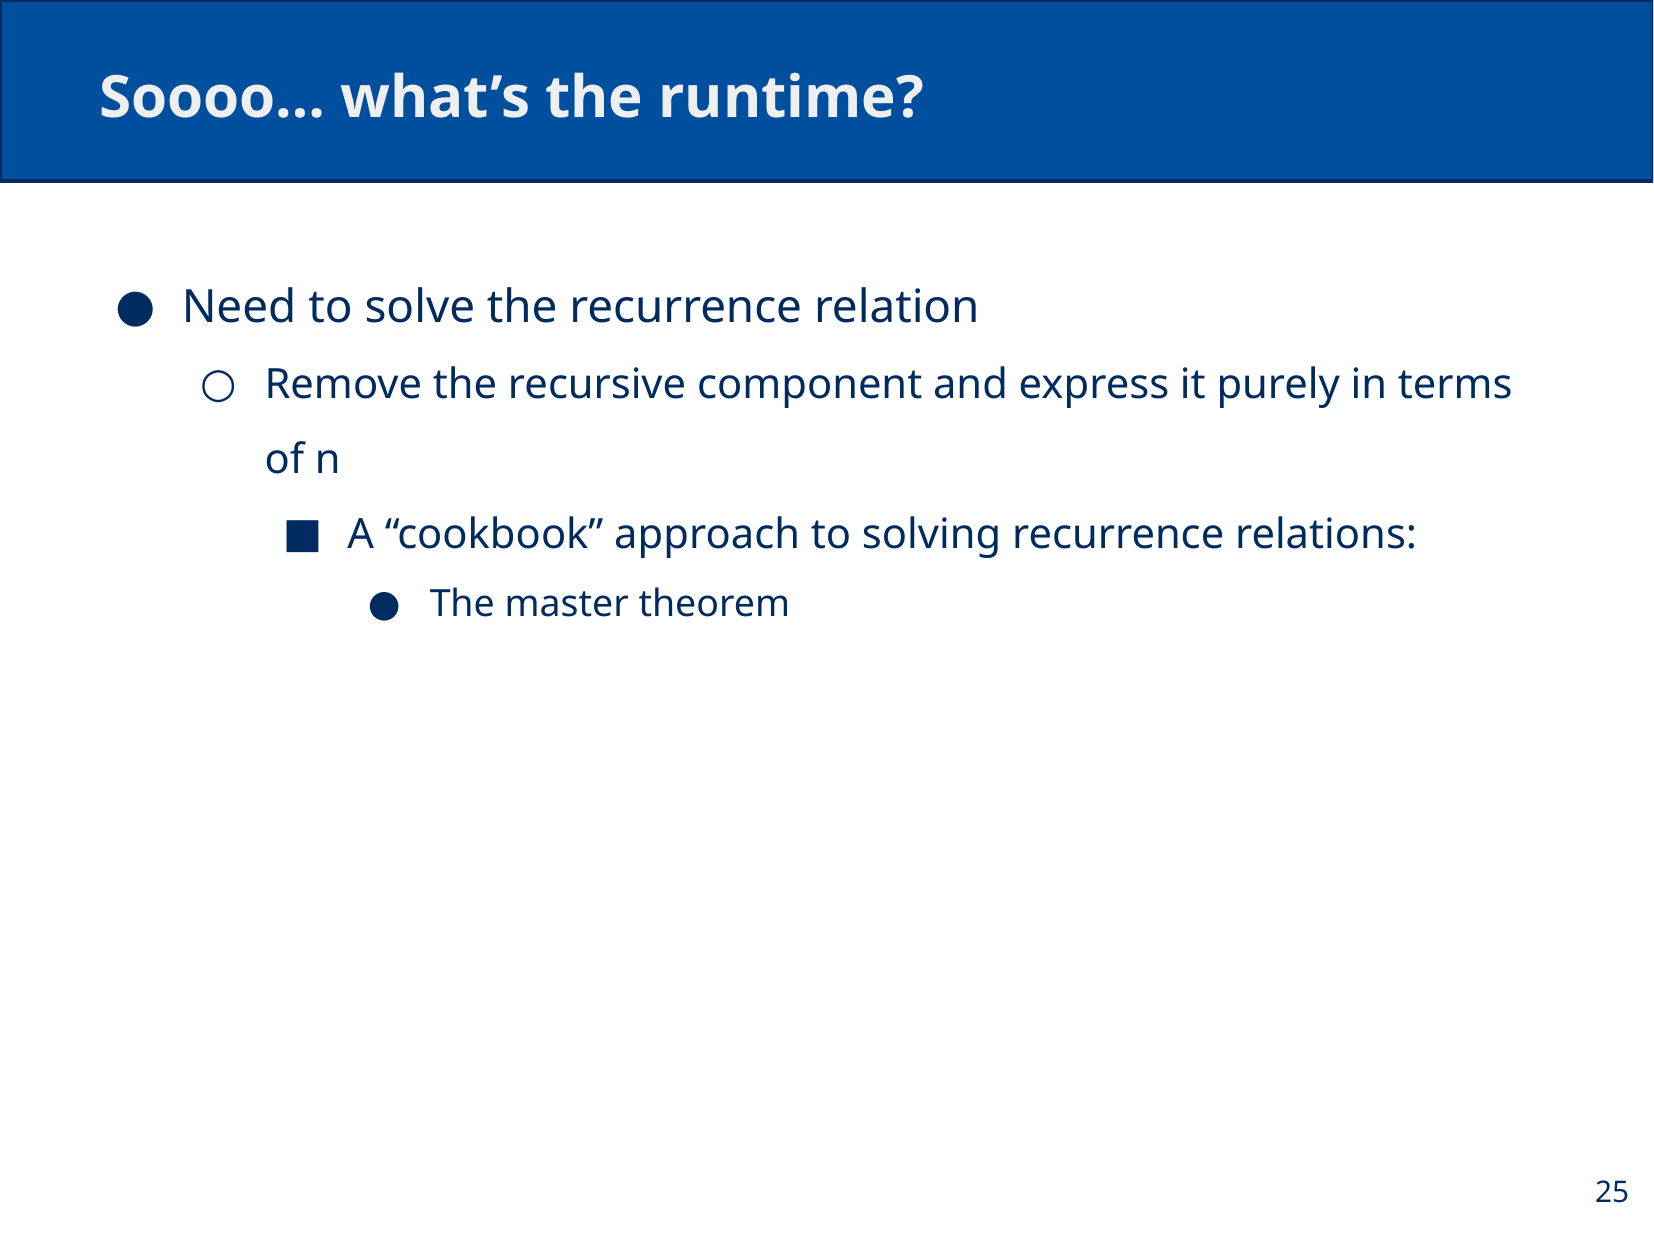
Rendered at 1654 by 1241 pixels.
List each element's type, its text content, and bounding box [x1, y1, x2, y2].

list Need to solve the recurrence relation Remove the recursive component and express it purely in terms of n A “cookbook” approach to solving recurrence relations: The master theorem [82, 232, 1571, 1188]
title Soooo… what’s the runtime? [82, 36, 1571, 146]
slide_number 25 [1546, 1145, 1647, 1241]
